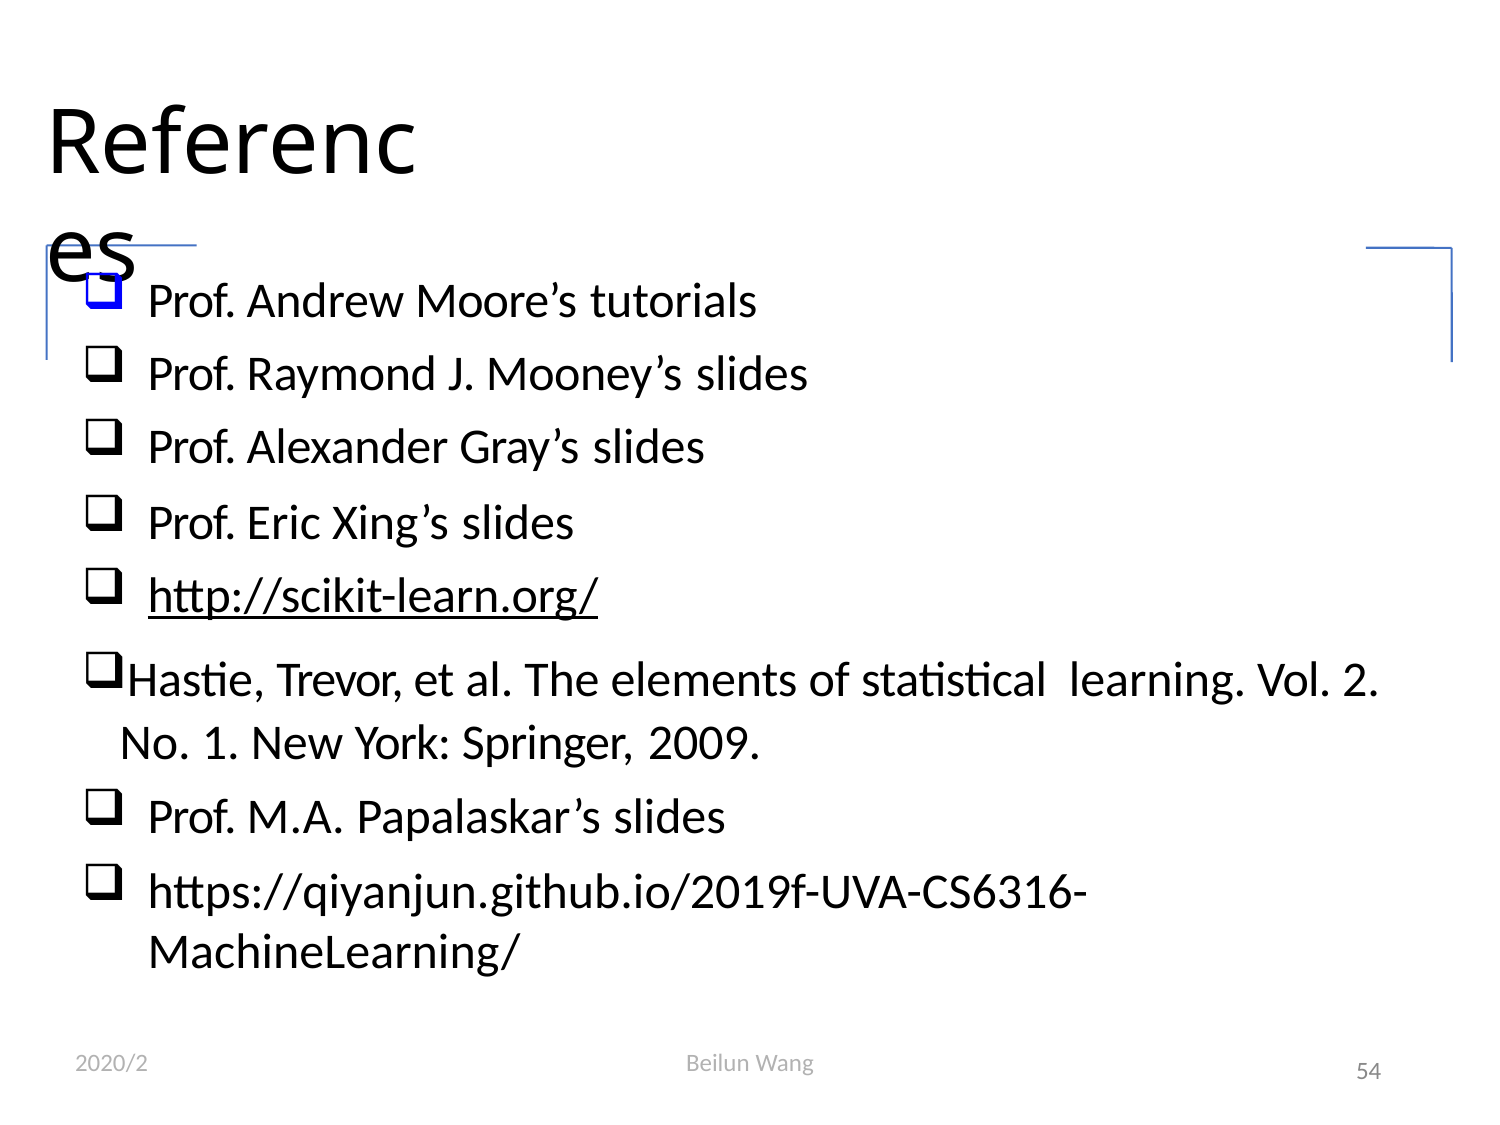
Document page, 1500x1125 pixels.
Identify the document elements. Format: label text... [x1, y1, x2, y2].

slide_number 2020/2 [75, 1046, 420, 1077]
slide_number 54 [1349, 1054, 1388, 1090]
footer Beilun Wang [510, 1046, 990, 1077]
text_box Prof. Andrew Moore’s tutorials Prof. Raymond J. Mooney’s slides Prof. Alexander Gray’s slides Prof. Eric Xing’s slides http://scikit-learn.org/ Hastie, Trevor, et al. The elements of statistical learning. Vol. 2. No. 1. New York: Springer, 2009. Prof. M.A. Papalaskar’s slides https://qiyanjun.github.io/2019f-UVA-CS6316-MachineLearning/ [80, 252, 1388, 979]
title References [42, 81, 452, 300]
